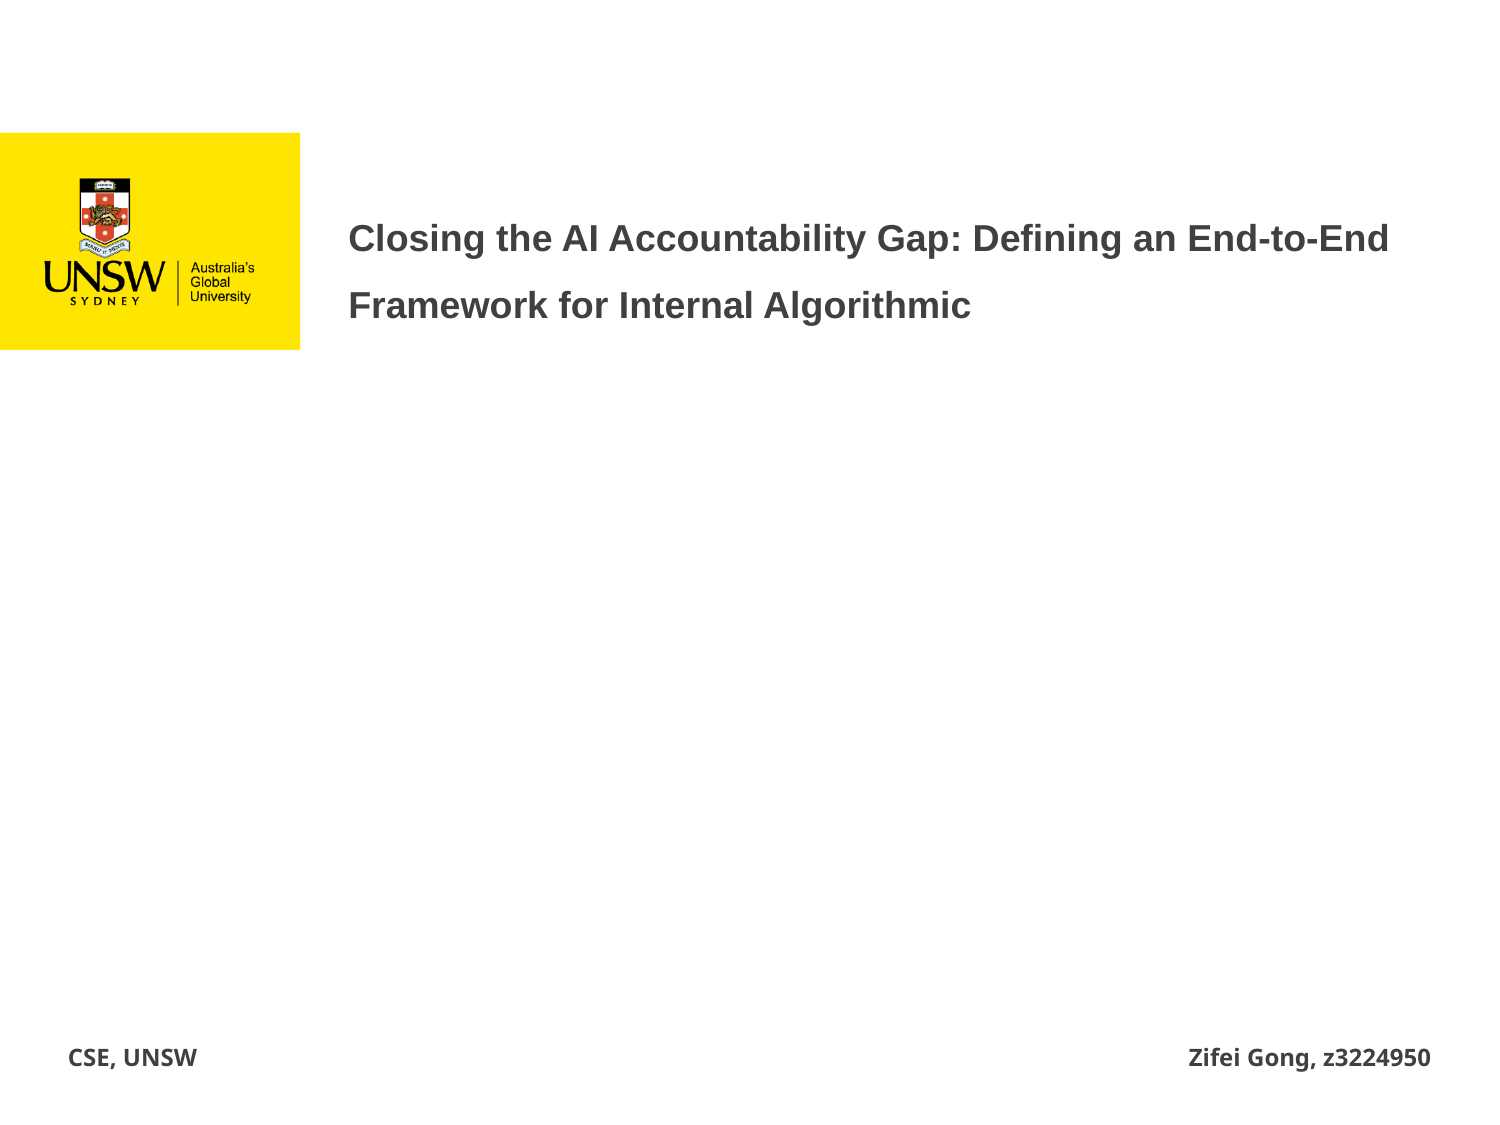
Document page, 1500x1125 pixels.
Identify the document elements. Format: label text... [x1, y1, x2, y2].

picture [0, 0, 1500, 1125]
list Closing the AI Accountability Gap: Defining an End-to-End Framework for Internal Algorithmic [348, 172, 1447, 327]
